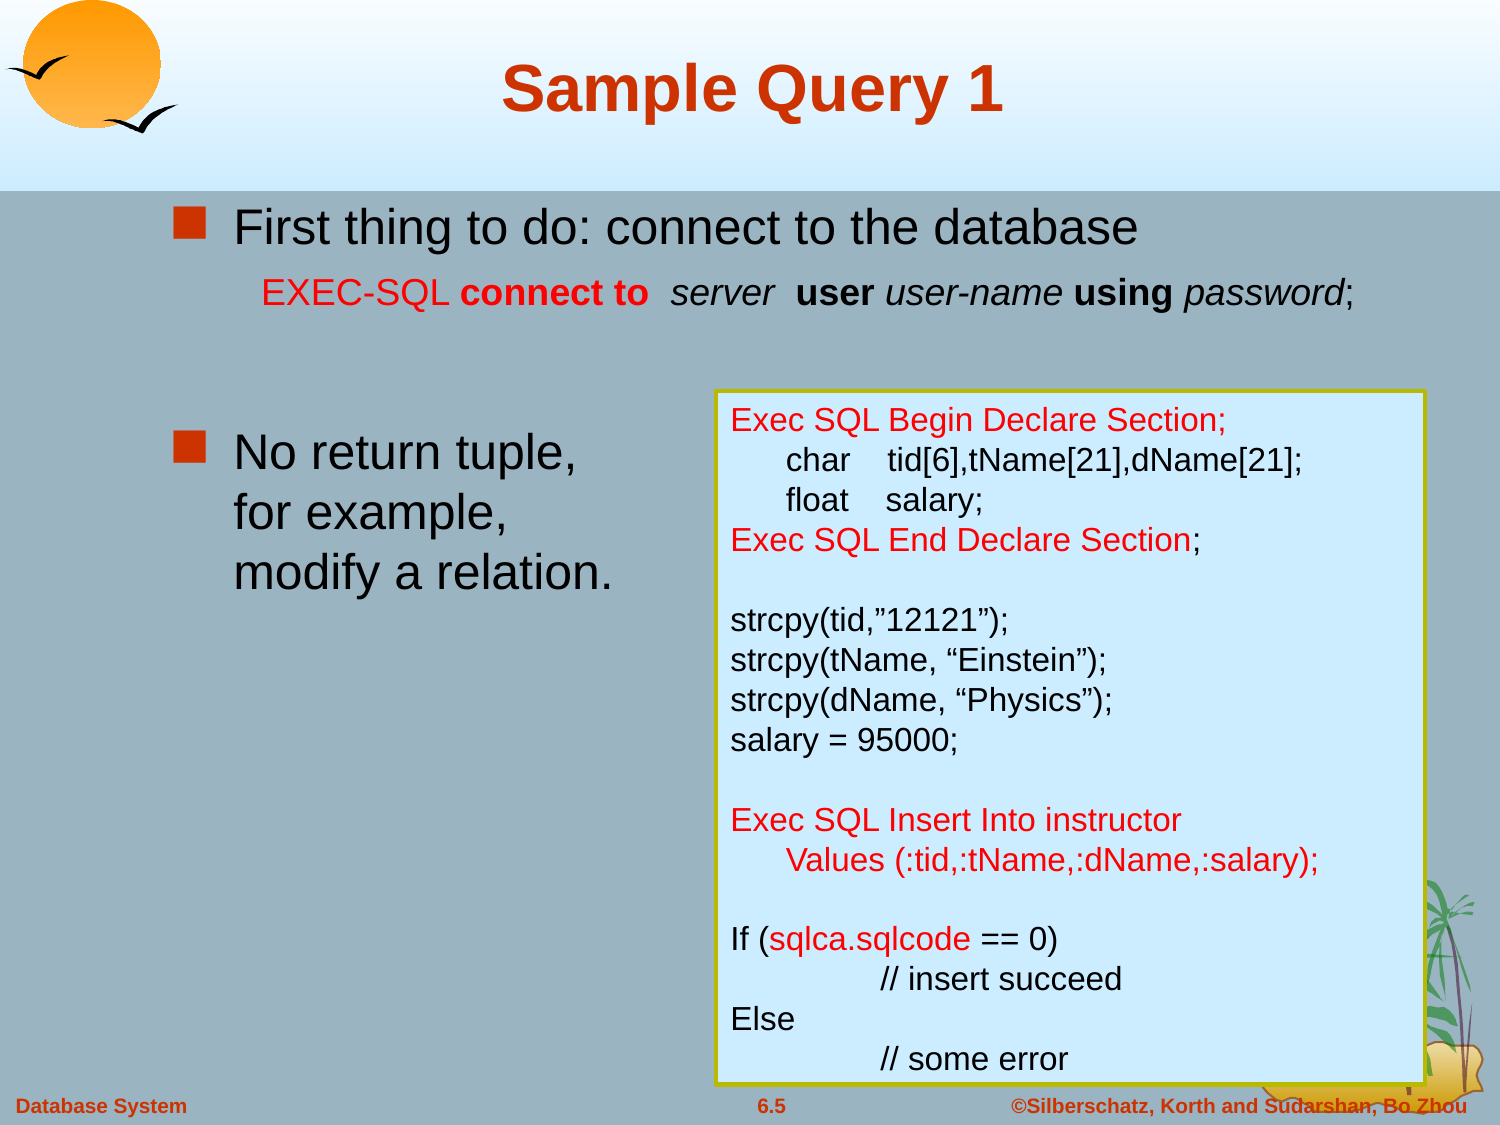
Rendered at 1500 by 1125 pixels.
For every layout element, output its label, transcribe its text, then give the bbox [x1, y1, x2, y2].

text_box Exec SQL Begin Declare Section; char tid[6],tName[21],dName[21]; float salary; Exec SQL End Declare Section; strcpy(tid,”12121”); strcpy(tName, “Einstein”); strcpy(dName, “Physics”); salary = 95000; Exec SQL Insert Into instructor Values (:tid,:tName,:dName,:salary); If (sqlca.sqlcode == 0) // insert succeed Else // some error [714, 389, 1427, 1087]
list No return tuple, for example, modify a relation. [162, 411, 631, 982]
title Sample Query 1 [90, 32, 1416, 134]
text_box First thing to do: connect to the database EXEC-SQL connect to server user user-name using password; [162, 187, 1470, 349]
